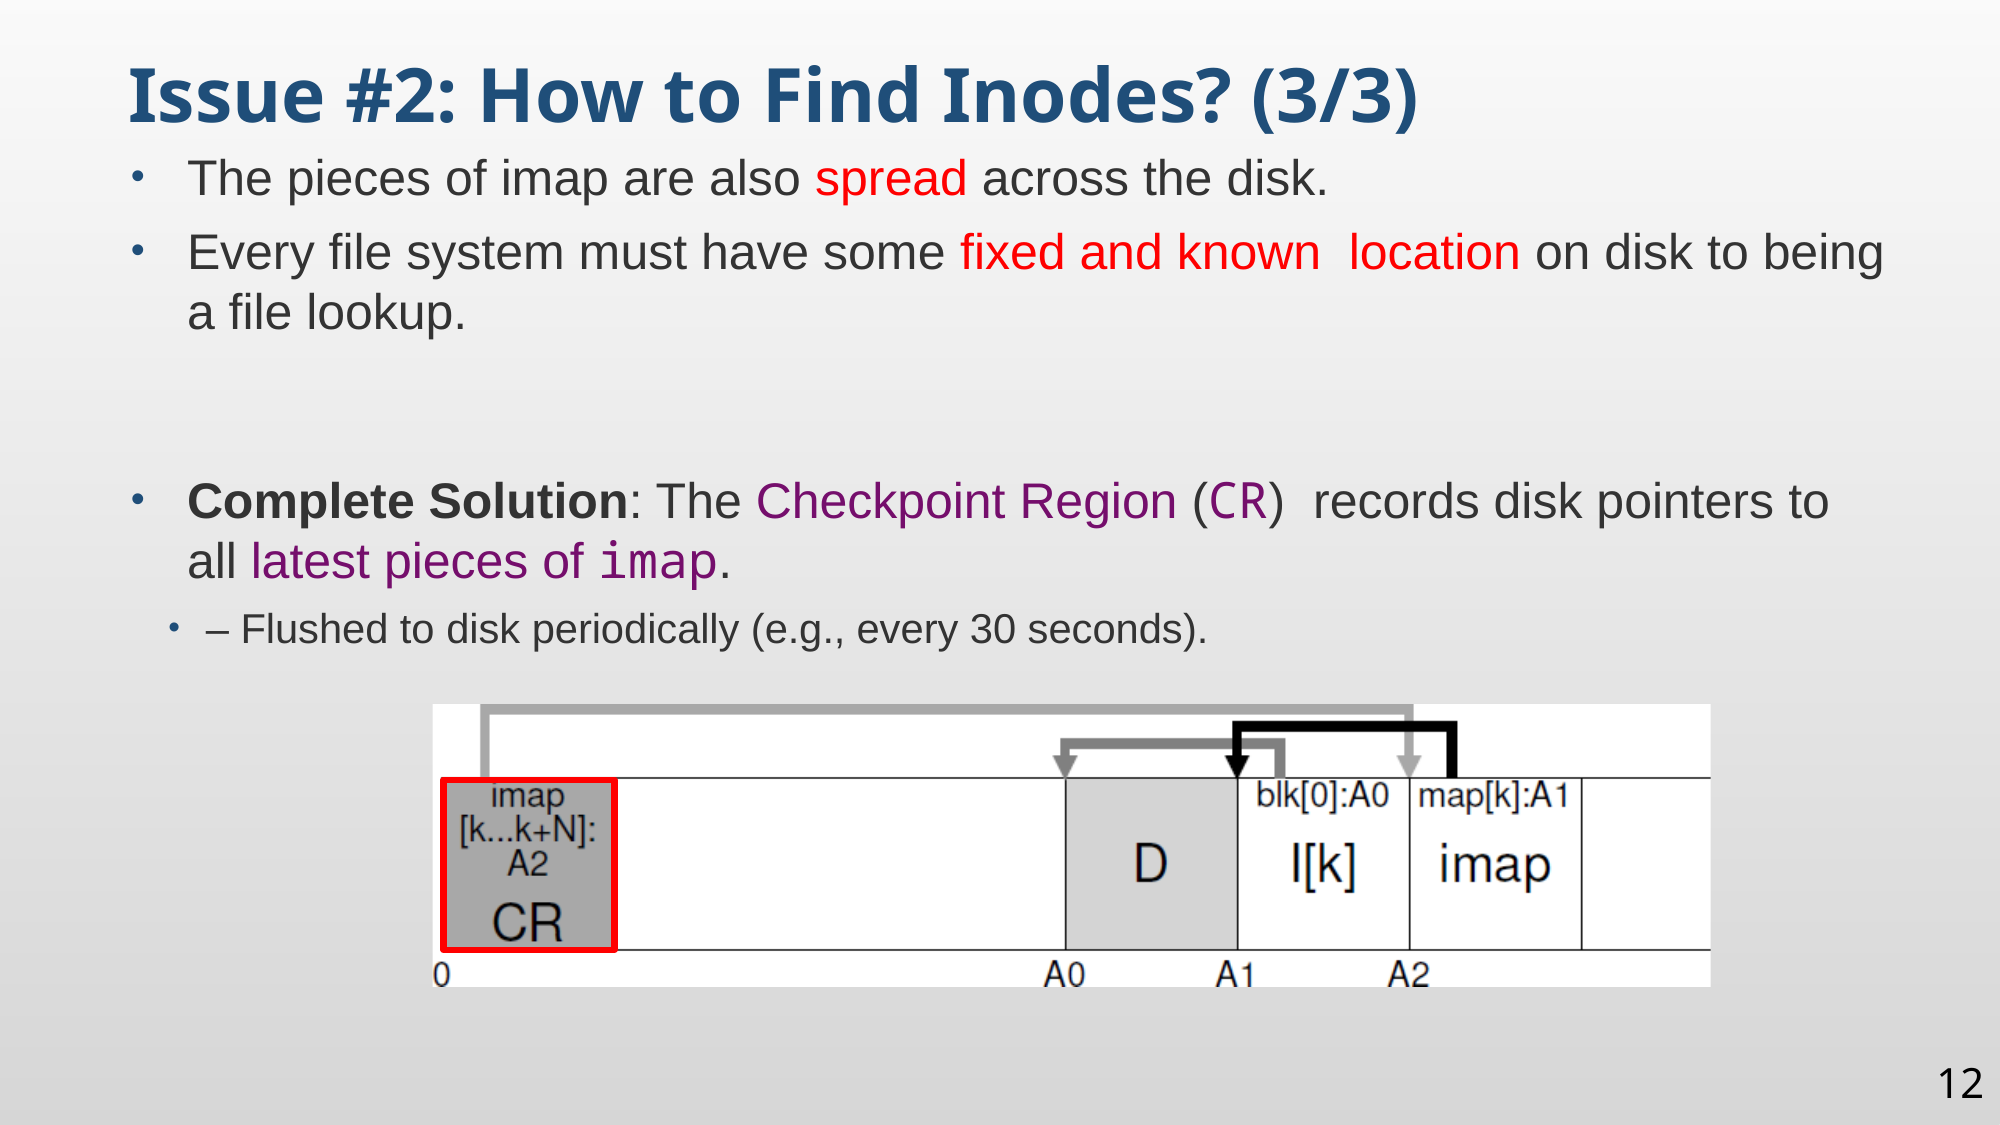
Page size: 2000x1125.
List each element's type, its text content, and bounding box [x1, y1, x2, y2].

list The pieces of imap are also spread across the disk. Every file system must have some fixed and known location on disk to being a file lookup. Complete Solution: The Checkpoint Region (CR) records disk pointers to all latest pieces of imap. – Flushed to disk periodically (e.g., every 30 seconds). [113, 138, 1922, 1101]
text_box Issue #2: How to Find Inodes? (3/3) [113, 30, 1810, 138]
text_box 12 [1922, 1070, 2000, 1101]
text_box [443, 779, 615, 950]
text_box [432, 704, 1711, 988]
